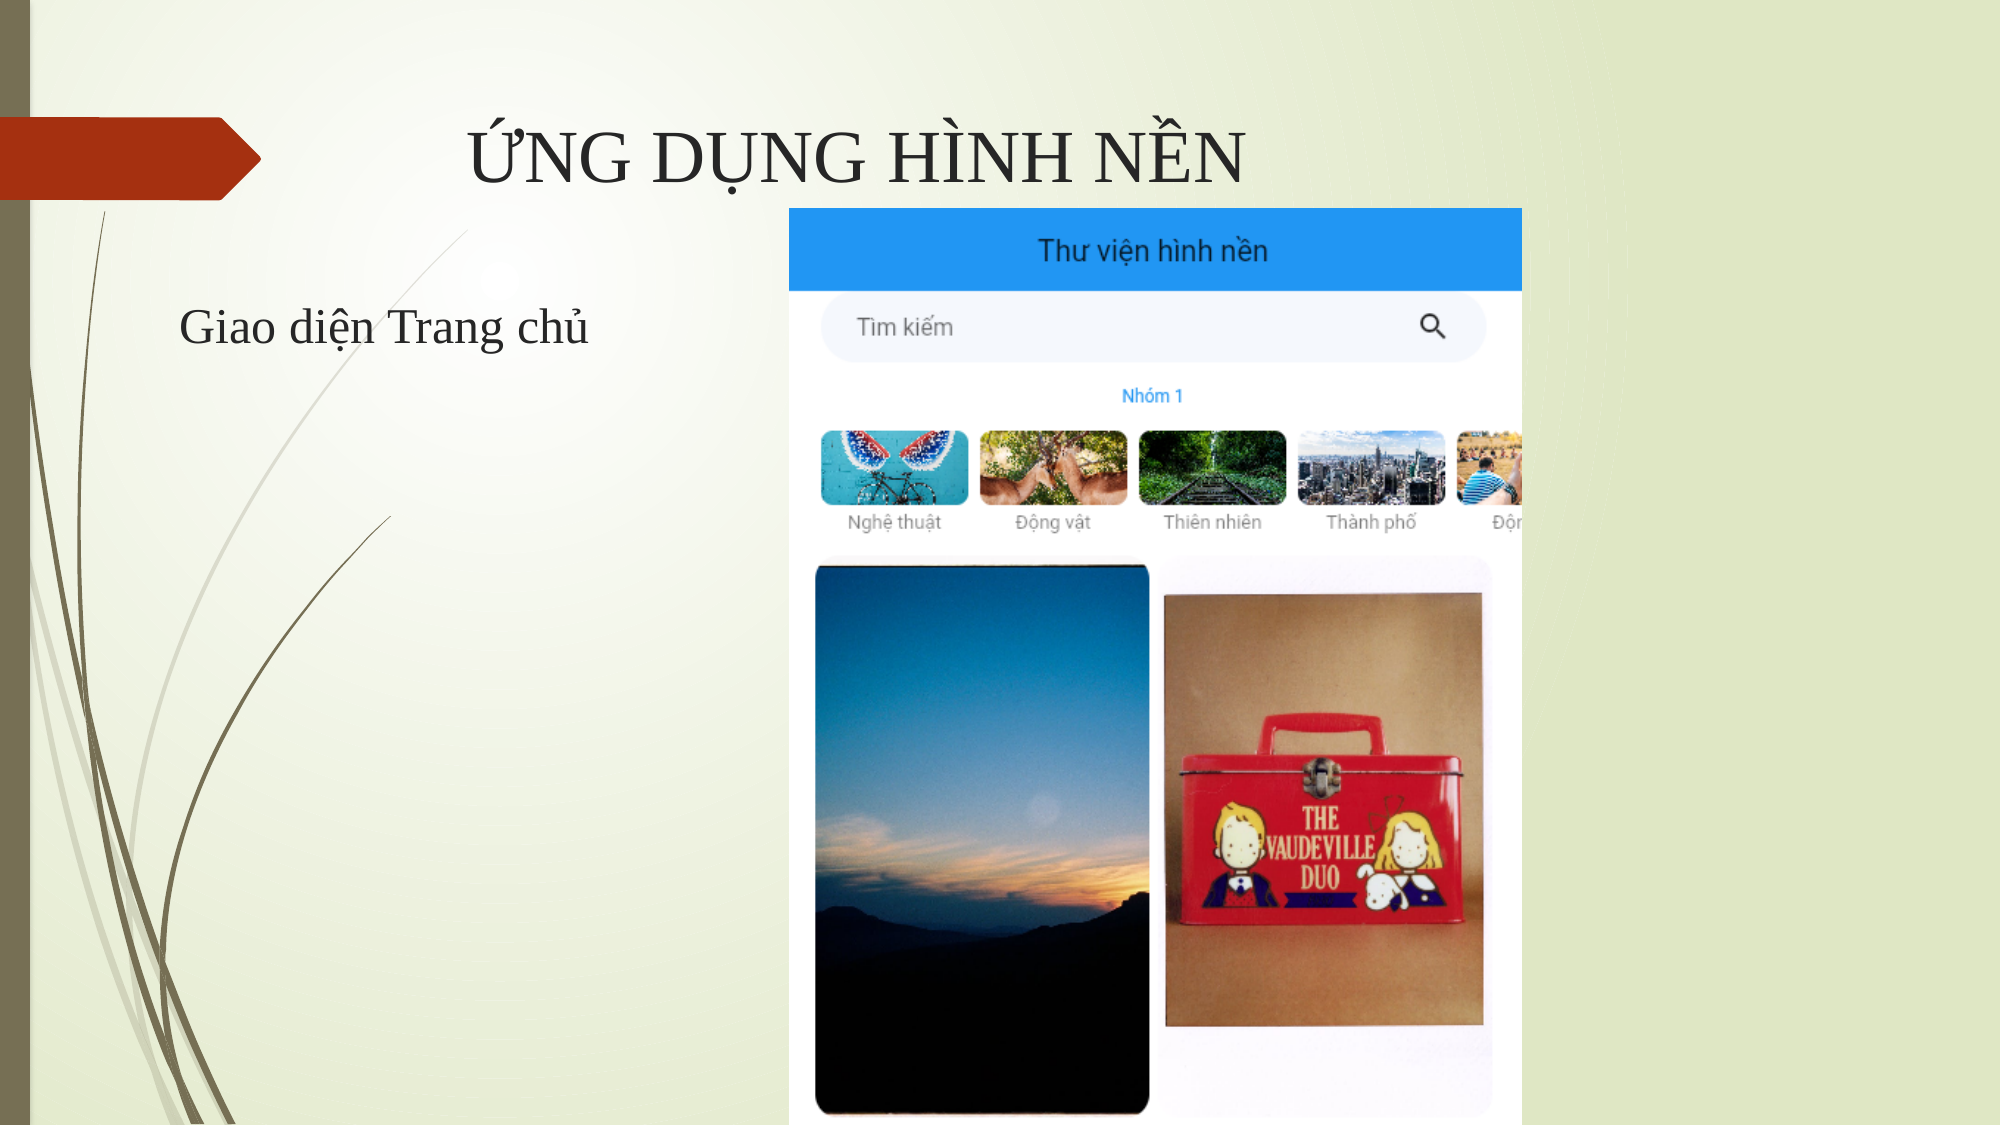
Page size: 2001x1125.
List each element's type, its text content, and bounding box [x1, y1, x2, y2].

picture [789, 208, 1522, 1125]
text_box Giao diện Trang chủ [164, 285, 784, 503]
title ỨNG DỤNG HÌNH NỀN [211, 99, 1522, 285]
